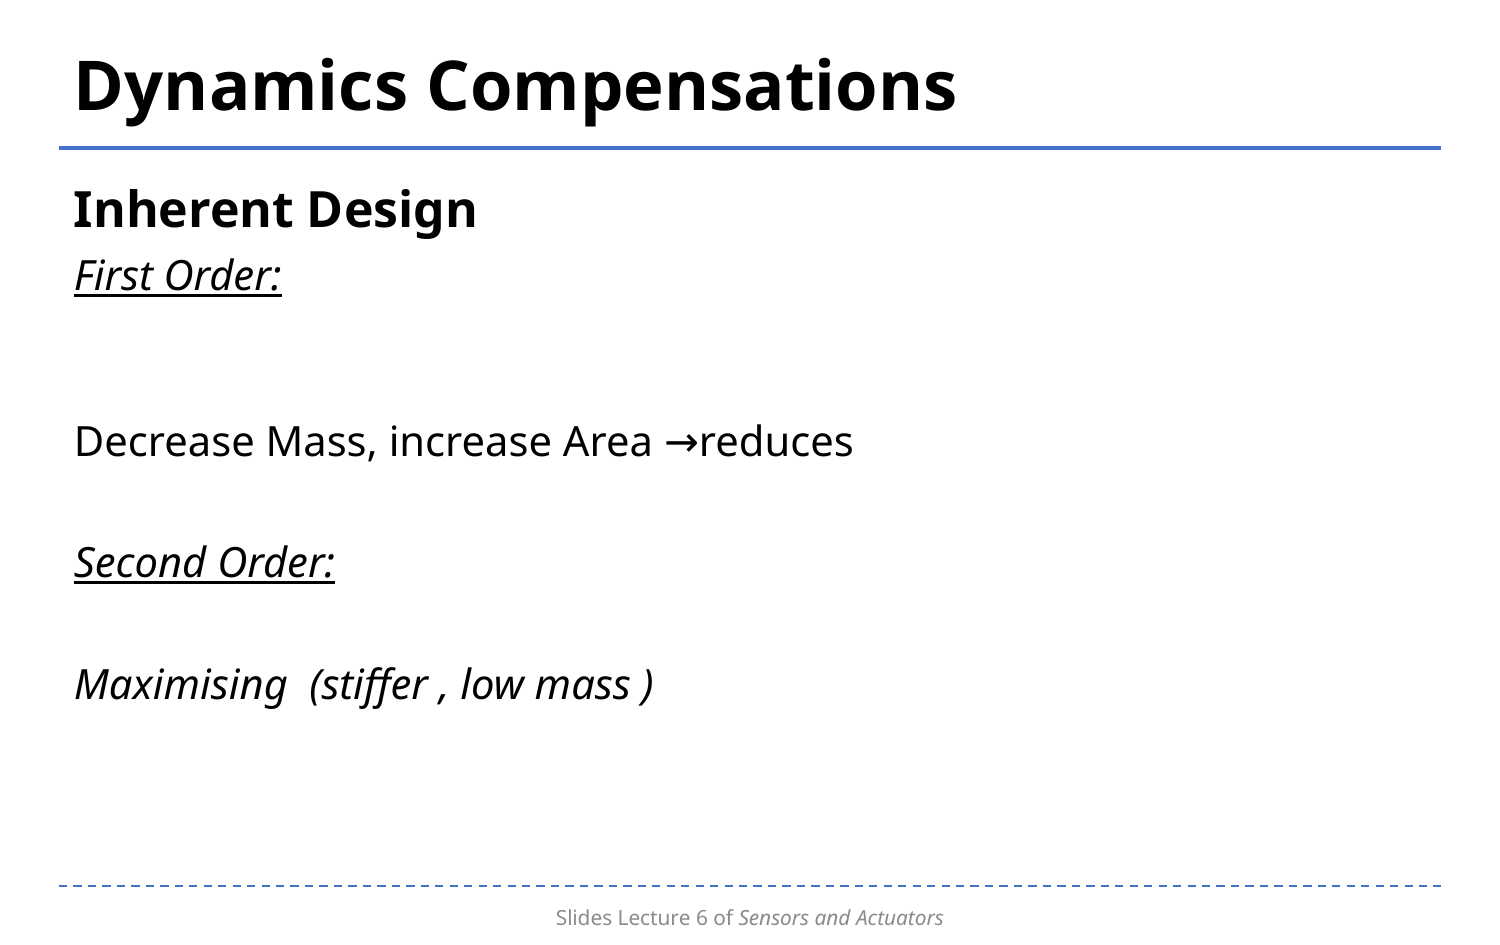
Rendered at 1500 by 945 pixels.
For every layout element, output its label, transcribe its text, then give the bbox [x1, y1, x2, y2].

title Dynamics Compensations [59, 29, 1441, 148]
footer Slides Lecture 6 of Sensors and Actuators [337, 894, 1163, 939]
